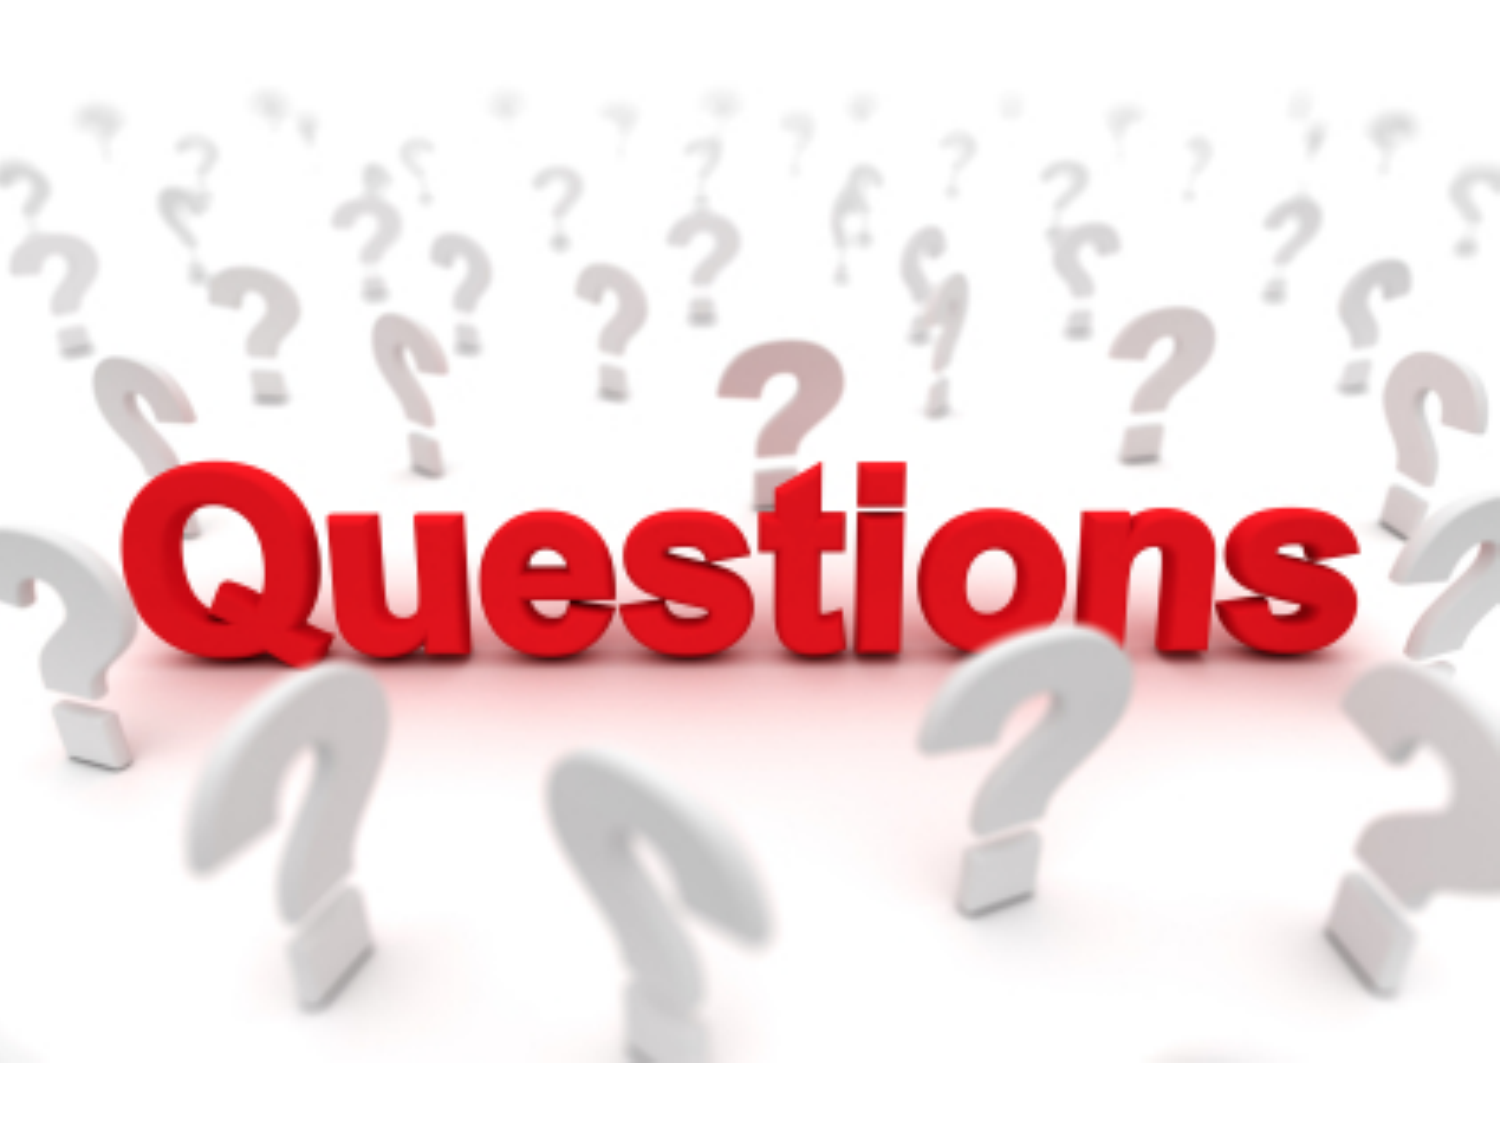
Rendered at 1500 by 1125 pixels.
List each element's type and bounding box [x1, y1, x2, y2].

picture [0, 62, 1500, 1063]
